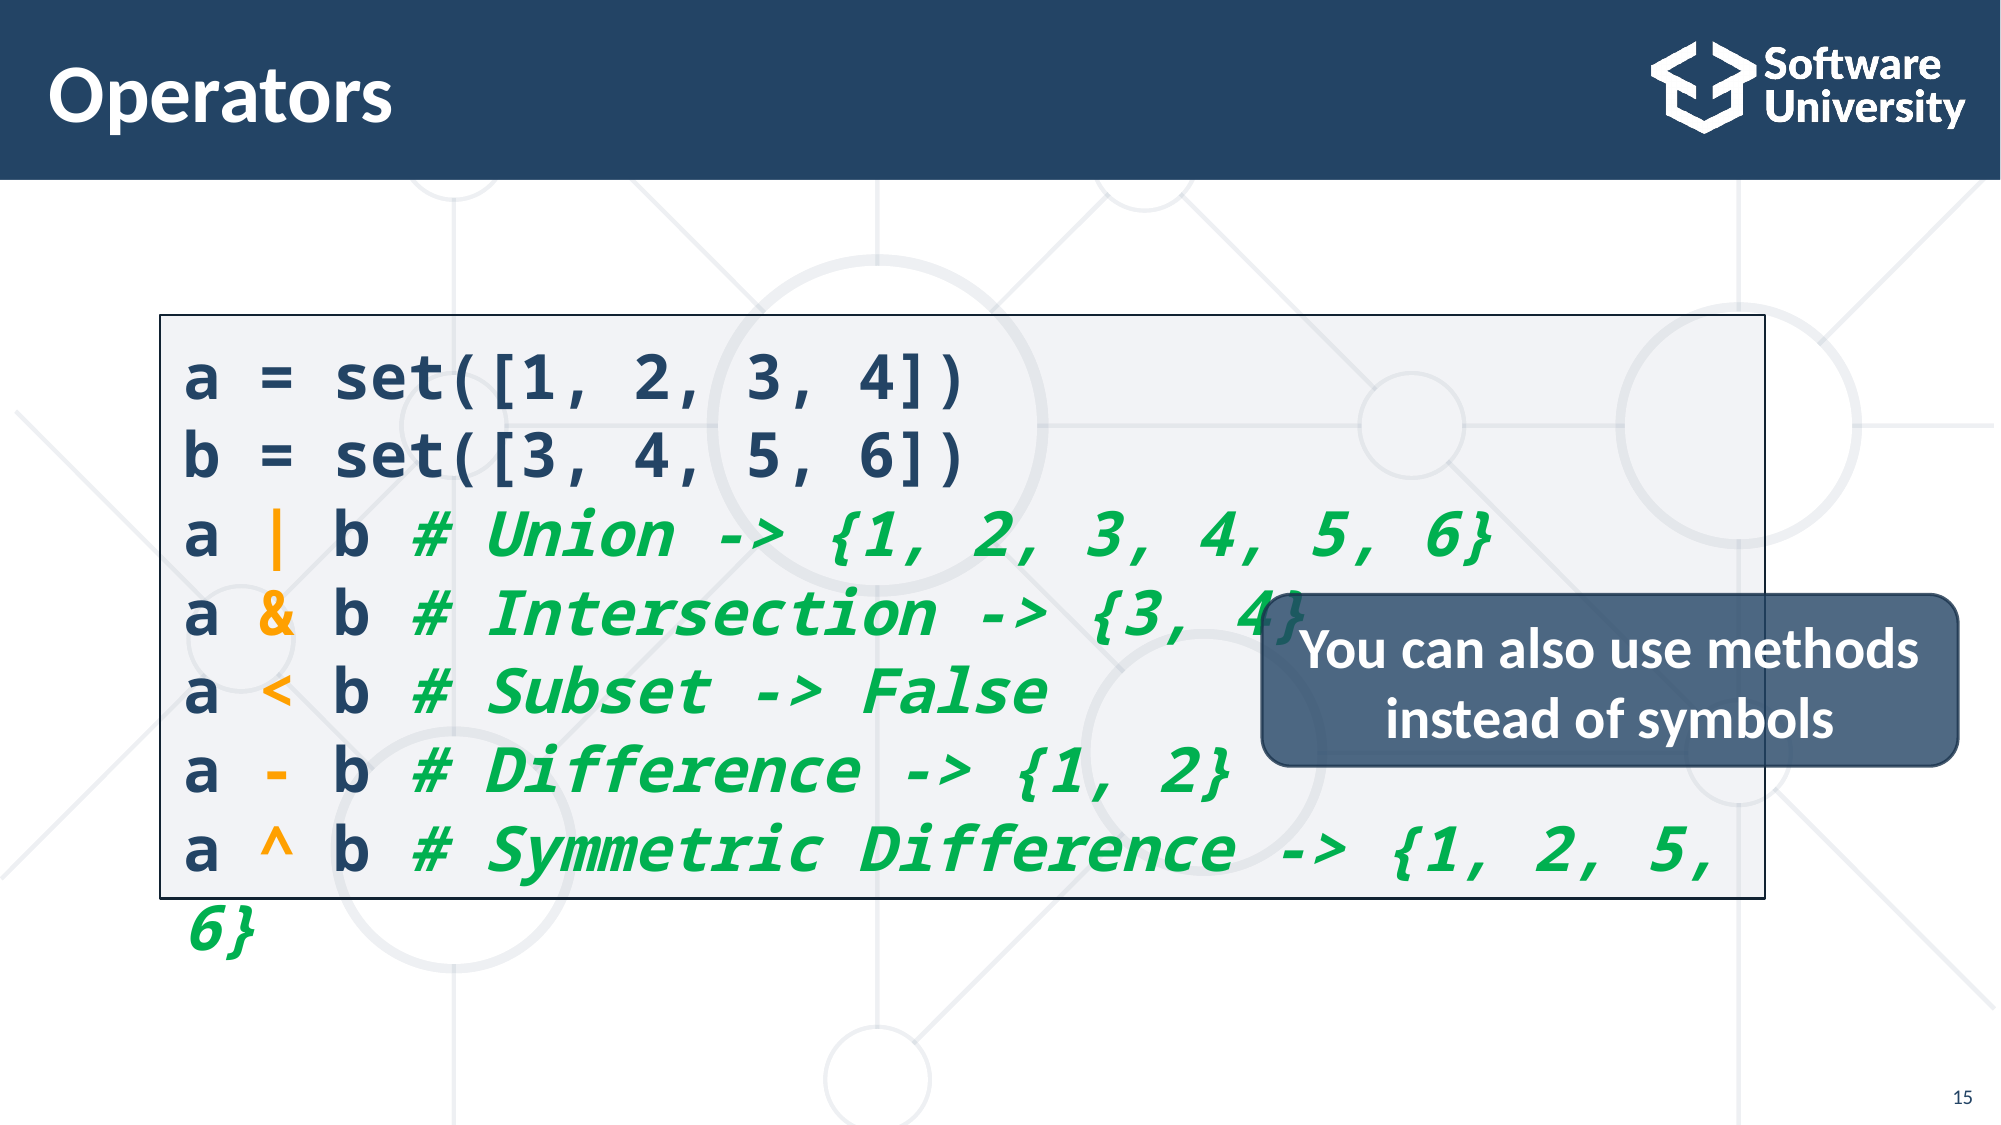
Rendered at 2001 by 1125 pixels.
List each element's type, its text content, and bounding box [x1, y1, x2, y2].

list a = set([1, 2, 3, 4]) b = set([3, 4, 5, 6]) a | b # Union -> {1, 2, 3, 4, 5, 6} a & b # Intersection -> {3, 4} a < b # Subset -> False a - b # Difference -> {1, 2} a ^ b # Symmetric Difference -> {1, 2, 5, 6} [159, 314, 1766, 900]
picture [1651, 41, 1966, 134]
text_box 15 [1927, 1067, 1989, 1117]
title Operators [31, 16, 1625, 162]
text_box You can also use methods instead of symbols [1259, 592, 1961, 769]
